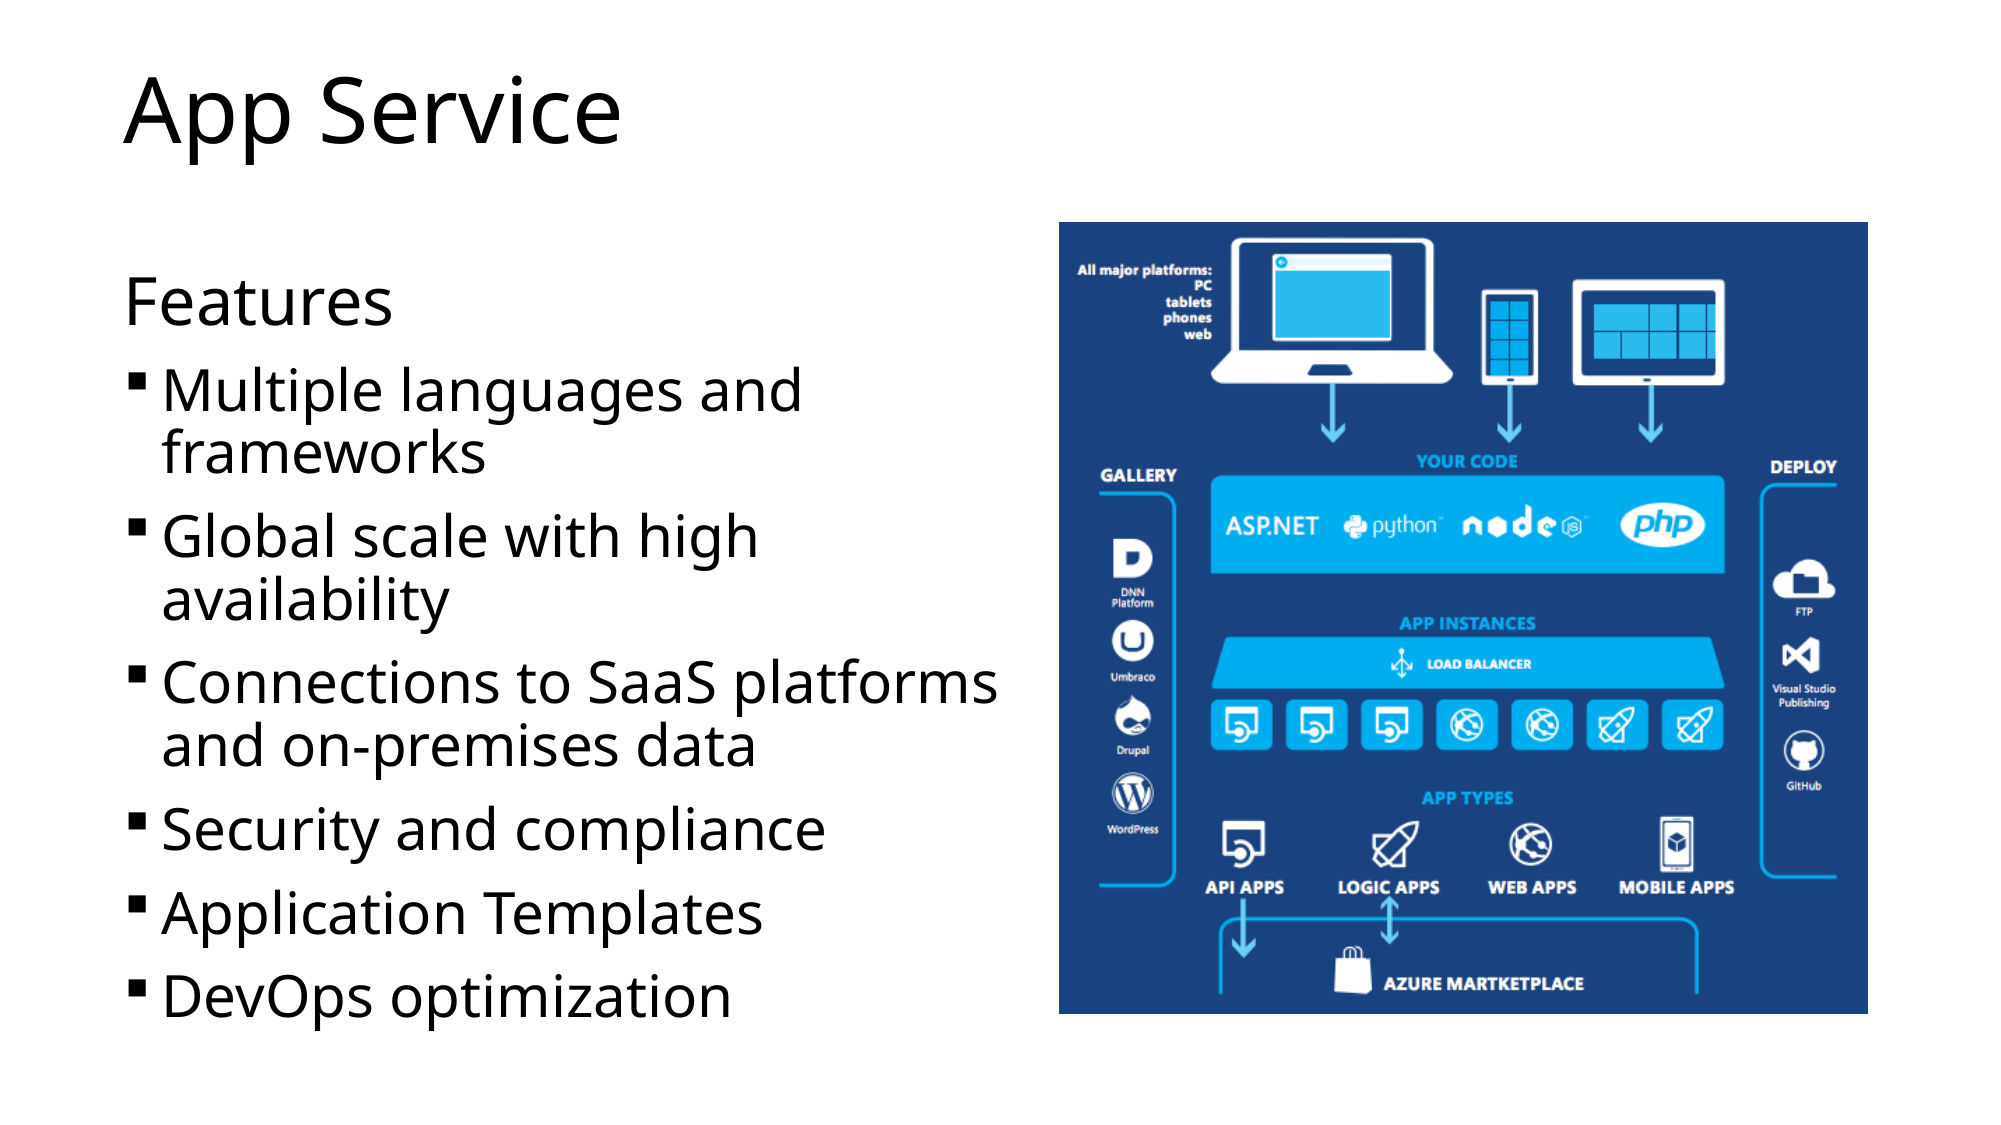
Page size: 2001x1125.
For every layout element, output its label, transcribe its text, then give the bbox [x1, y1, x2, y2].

list Features Multiple languages and frameworks Global scale with high availability Connections to SaaS platforms and on-premises data Security and compliance Application Templates DevOps optimization [108, 260, 1027, 1055]
title App Service [108, 4, 1834, 223]
picture [1059, 222, 1868, 1014]
